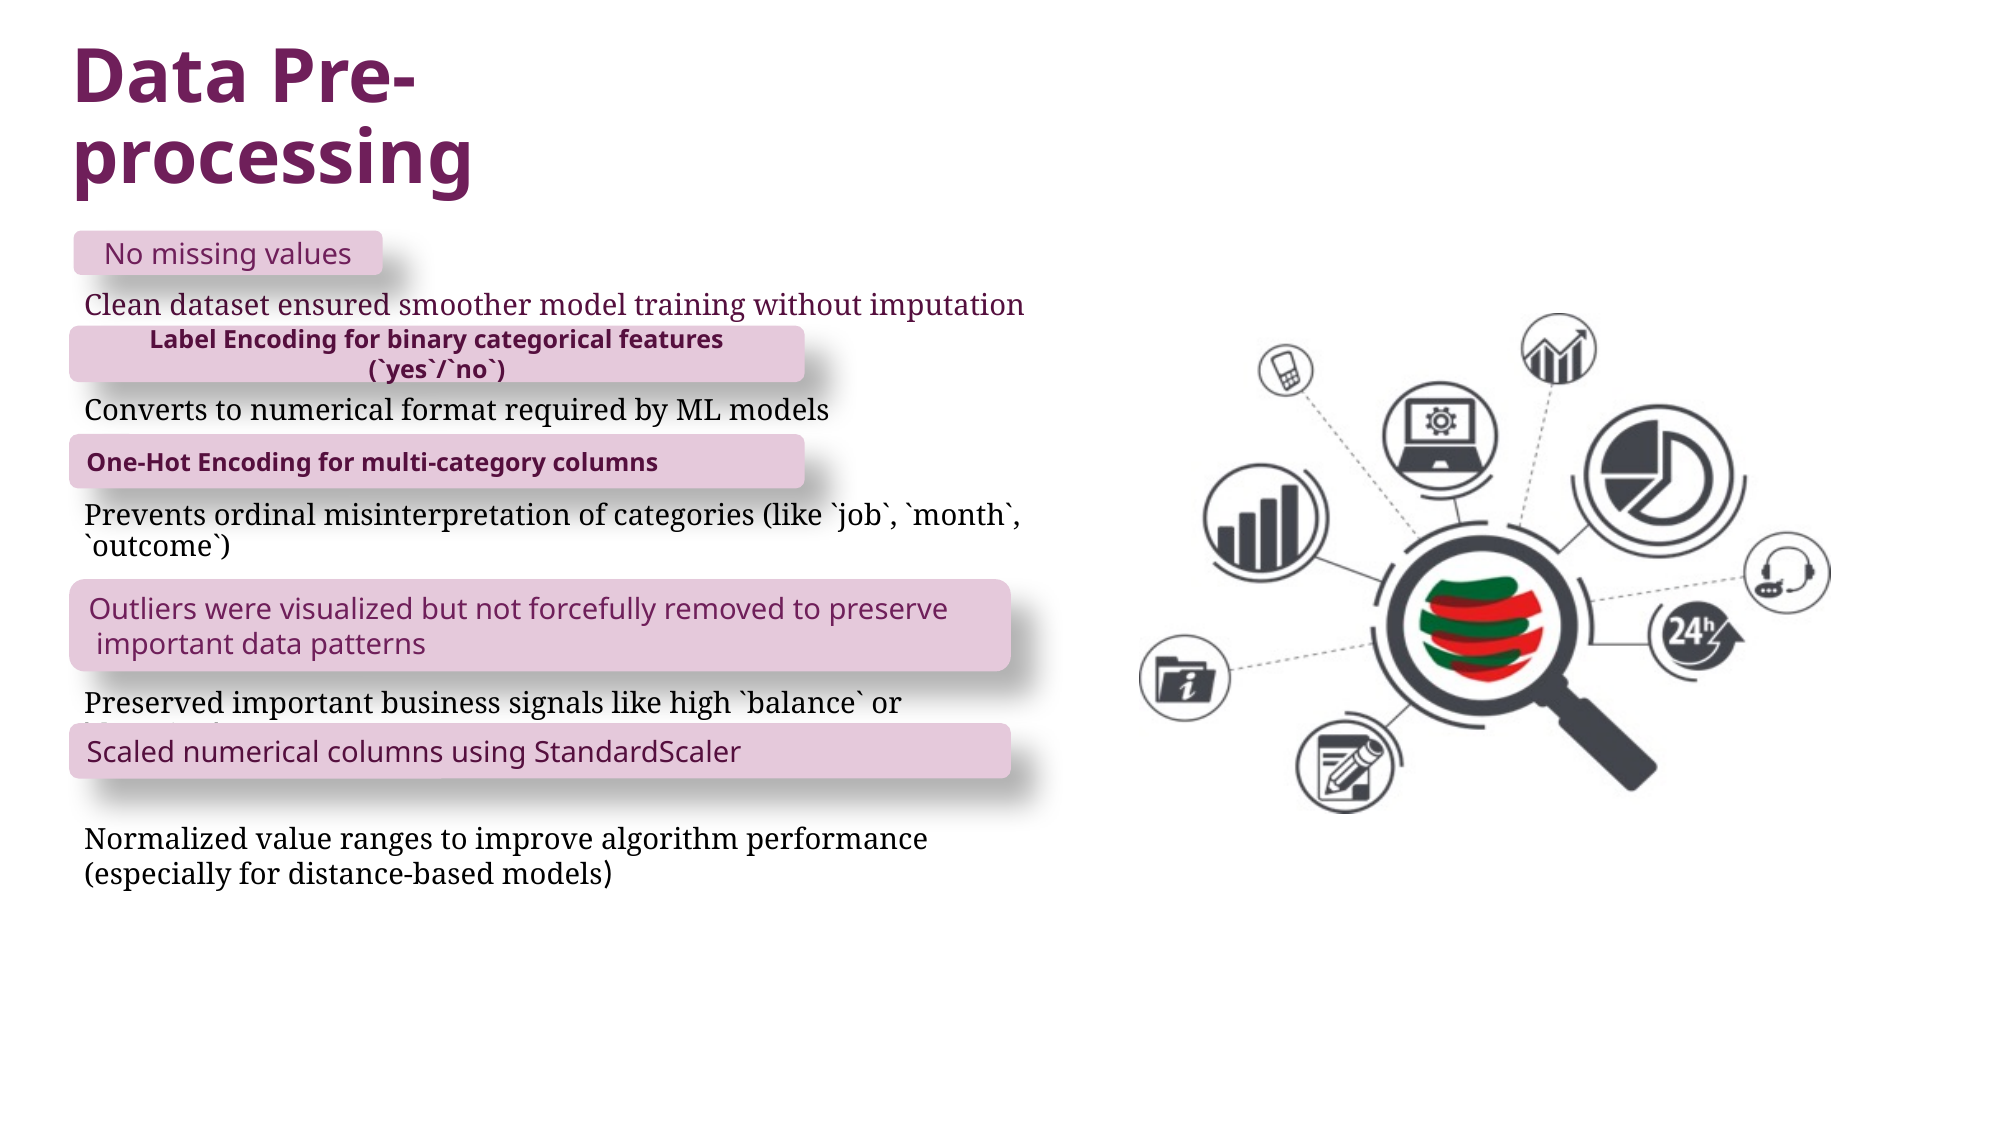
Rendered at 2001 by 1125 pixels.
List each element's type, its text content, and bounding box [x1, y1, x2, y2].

list Clean dataset ensured smoother model training without imputation Converts to numerical format required by ML models Prevents ordinal misinterpretation of categories (like `job`, `month`, `outcome`) Preserved important business signals like high `balance` or `duration` Normalized value ranges to improve algorithm performance (especially for distance-based models) [69, 664, 1052, 753]
list Clean dataset ensured smoother model training without imputation Converts to numerical format required by ML models Prevents ordinal misinterpretation of categories (like `job`, `month`, `outcome`) Preserved important business signals like high `balance` or `duration` Normalized value ranges to improve algorithm performance (especially for distance-based models) [69, 775, 1052, 1072]
list Clean dataset ensured smoother model training without imputation Converts to numerical format required by ML models Prevents ordinal misinterpretation of categories (like `job`, `month`, `outcome`) Preserved important business signals like high `balance` or `duration` Normalized value ranges to improve algorithm performance (especially for distance-based models) [69, 282, 1052, 613]
text_box Outliers were visualized but not forcefully removed to preserve important data patterns [68, 578, 1012, 673]
text_box One-Hot Encoding for multi-category columns [68, 432, 806, 490]
text_box No missing values [72, 229, 384, 276]
text_box Scaled numerical columns using StandardScaler [68, 722, 1012, 780]
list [1139, 314, 1831, 814]
title Data Pre-processing [56, 27, 834, 208]
text_box Label Encoding for binary categorical features (`yes`/`no`) [68, 324, 806, 384]
